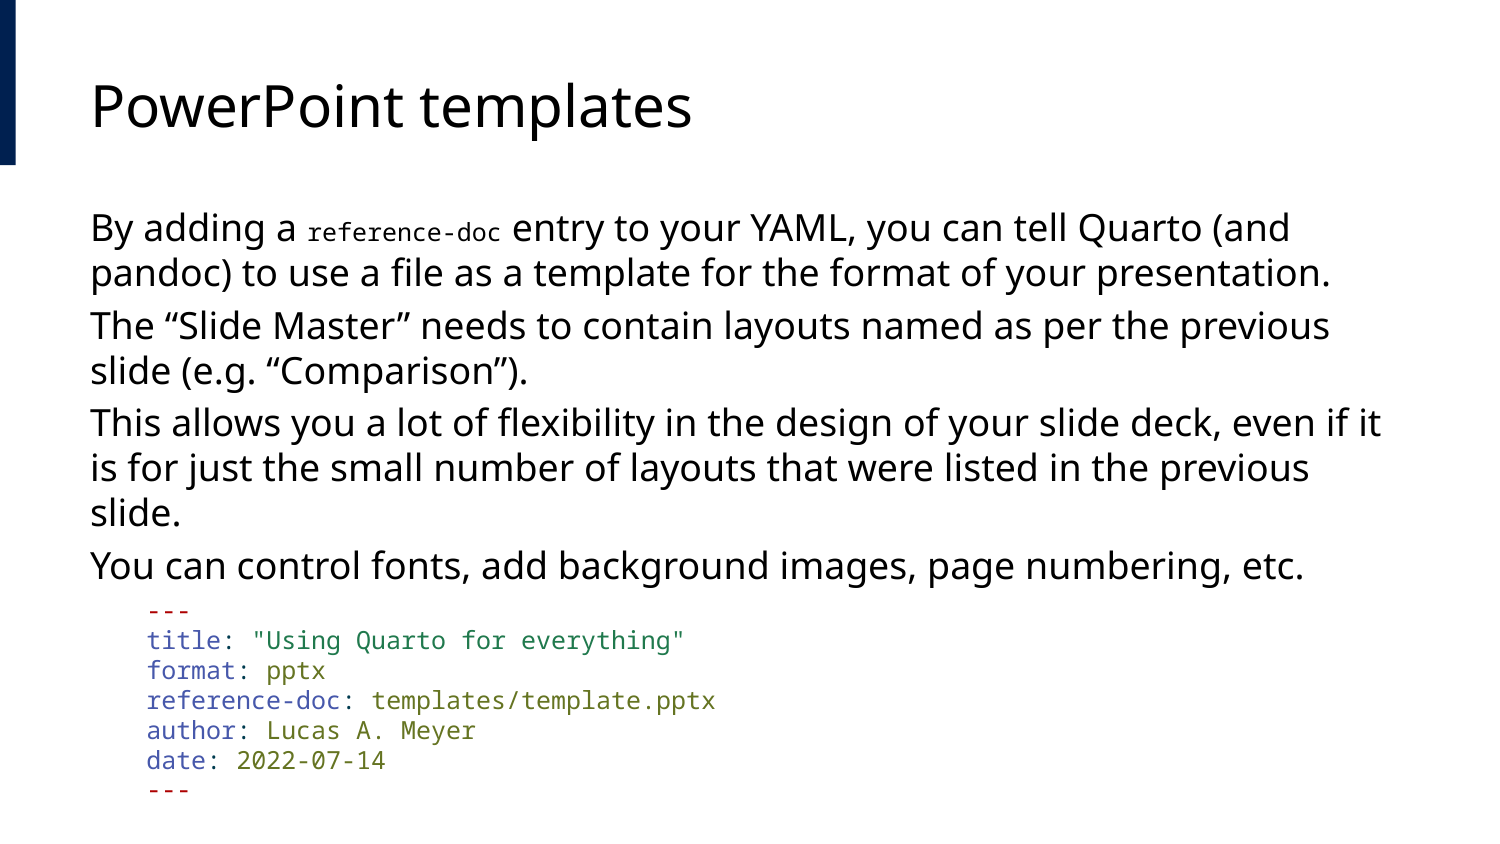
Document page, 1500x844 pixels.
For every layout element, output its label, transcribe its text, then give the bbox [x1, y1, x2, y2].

title PowerPoint templates [75, 33, 1425, 175]
list By adding a reference-doc entry to your YAML, you can tell Quarto (and pandoc) to use a file as a template for the format of your presentation. The “Slide Master” needs to contain layouts named as per the previous slide (e.g. “Comparison”). This allows you a lot of flexibility in the design of your slide deck, even if it is for just the small number of layouts that were listed in the previous slide. You can control fonts, add background images, page numbering, etc. --- title: "Using Quarto for everything" format: pptx reference-doc: templates/template.pptx author: Lucas A. Meyer date: 2022-07-14 --- [75, 196, 1425, 754]
